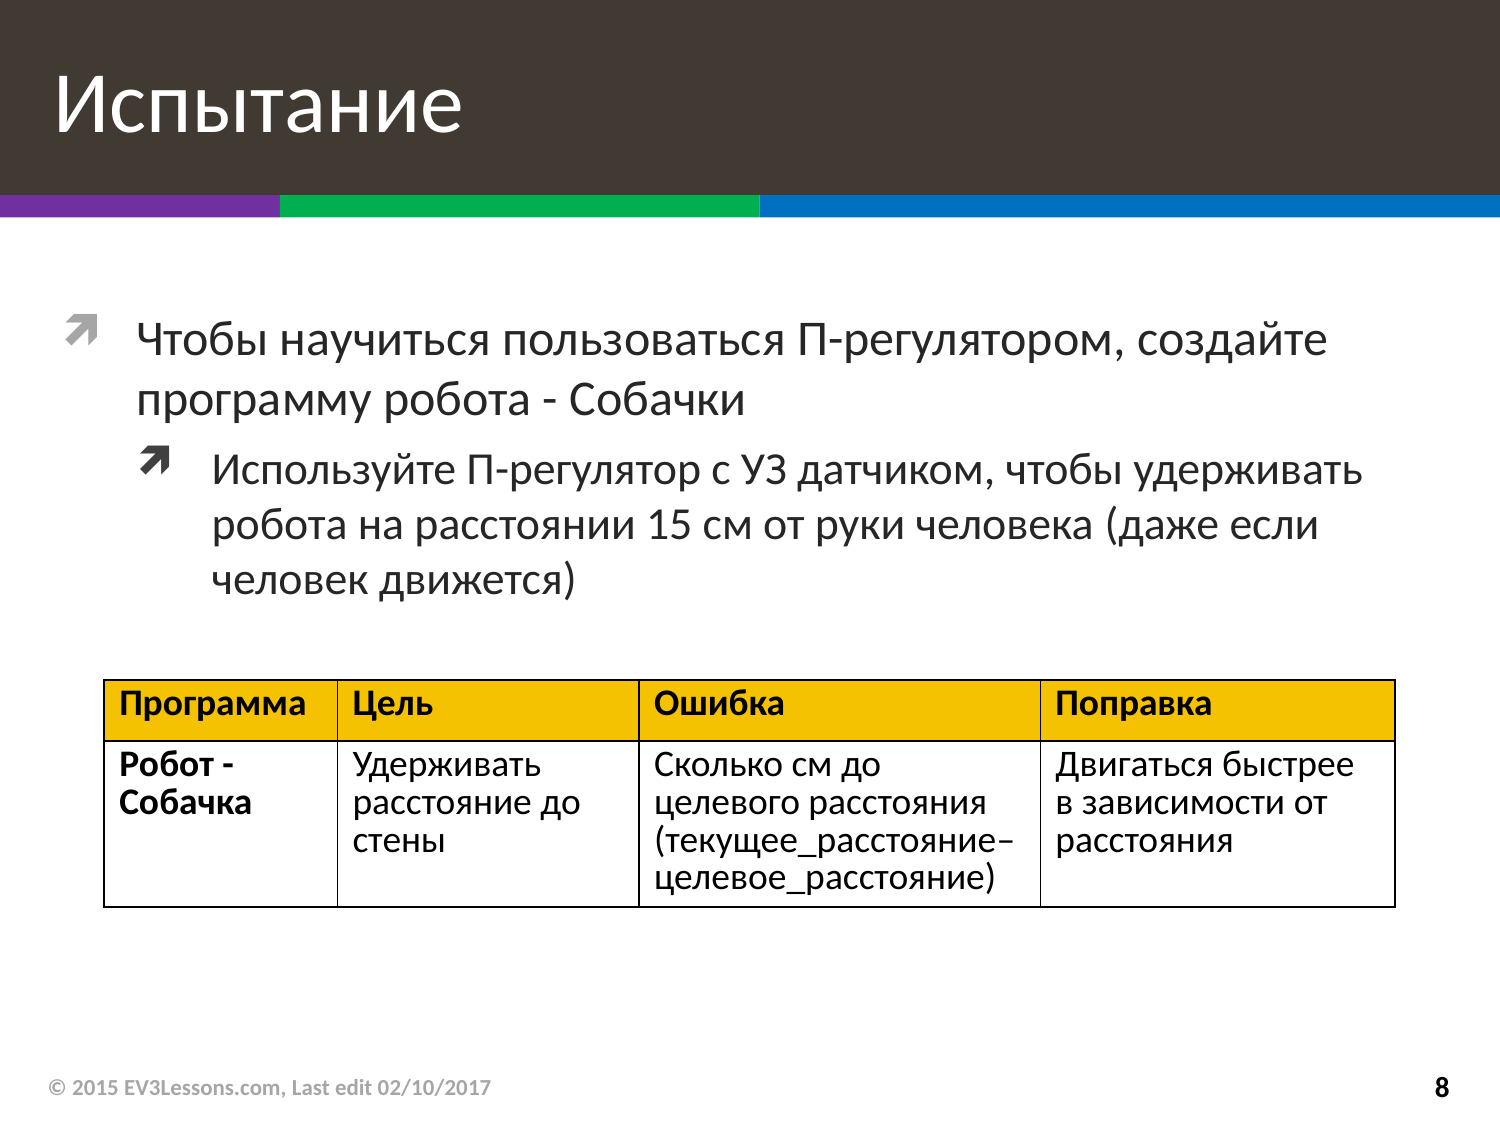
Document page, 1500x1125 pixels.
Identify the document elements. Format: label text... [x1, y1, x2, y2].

table_header Программа [105, 681, 337, 740]
slide_number 8 [1361, 1056, 1465, 1116]
footer © 2015 EV3Lessons.com, Last edit 02/10/2017 [32, 1055, 1038, 1116]
table_header Цель [338, 681, 638, 740]
table_header Поправка [1041, 681, 1394, 740]
table_cell Двигаться быстрее в зависимости от расстояния [1041, 742, 1394, 906]
table_cell Робот - Собачка [105, 742, 337, 906]
table_cell Удерживать расстояние до стены [338, 742, 638, 906]
table_cell Сколько см до целевого расстояния (текущее_расстояние– целевое_расстояние) [640, 742, 1040, 906]
list Чтобы научиться пользоваться П-регулятором, создайте программу робота - Собачки Используйте П-регулятор с УЗ датчиком, чтобы удерживать робота на расстоянии 15 см от руки человека (даже если человек движется) [46, 298, 1454, 1005]
table_header Ошибка [640, 681, 1040, 740]
title Испытание [0, 0, 1500, 195]
